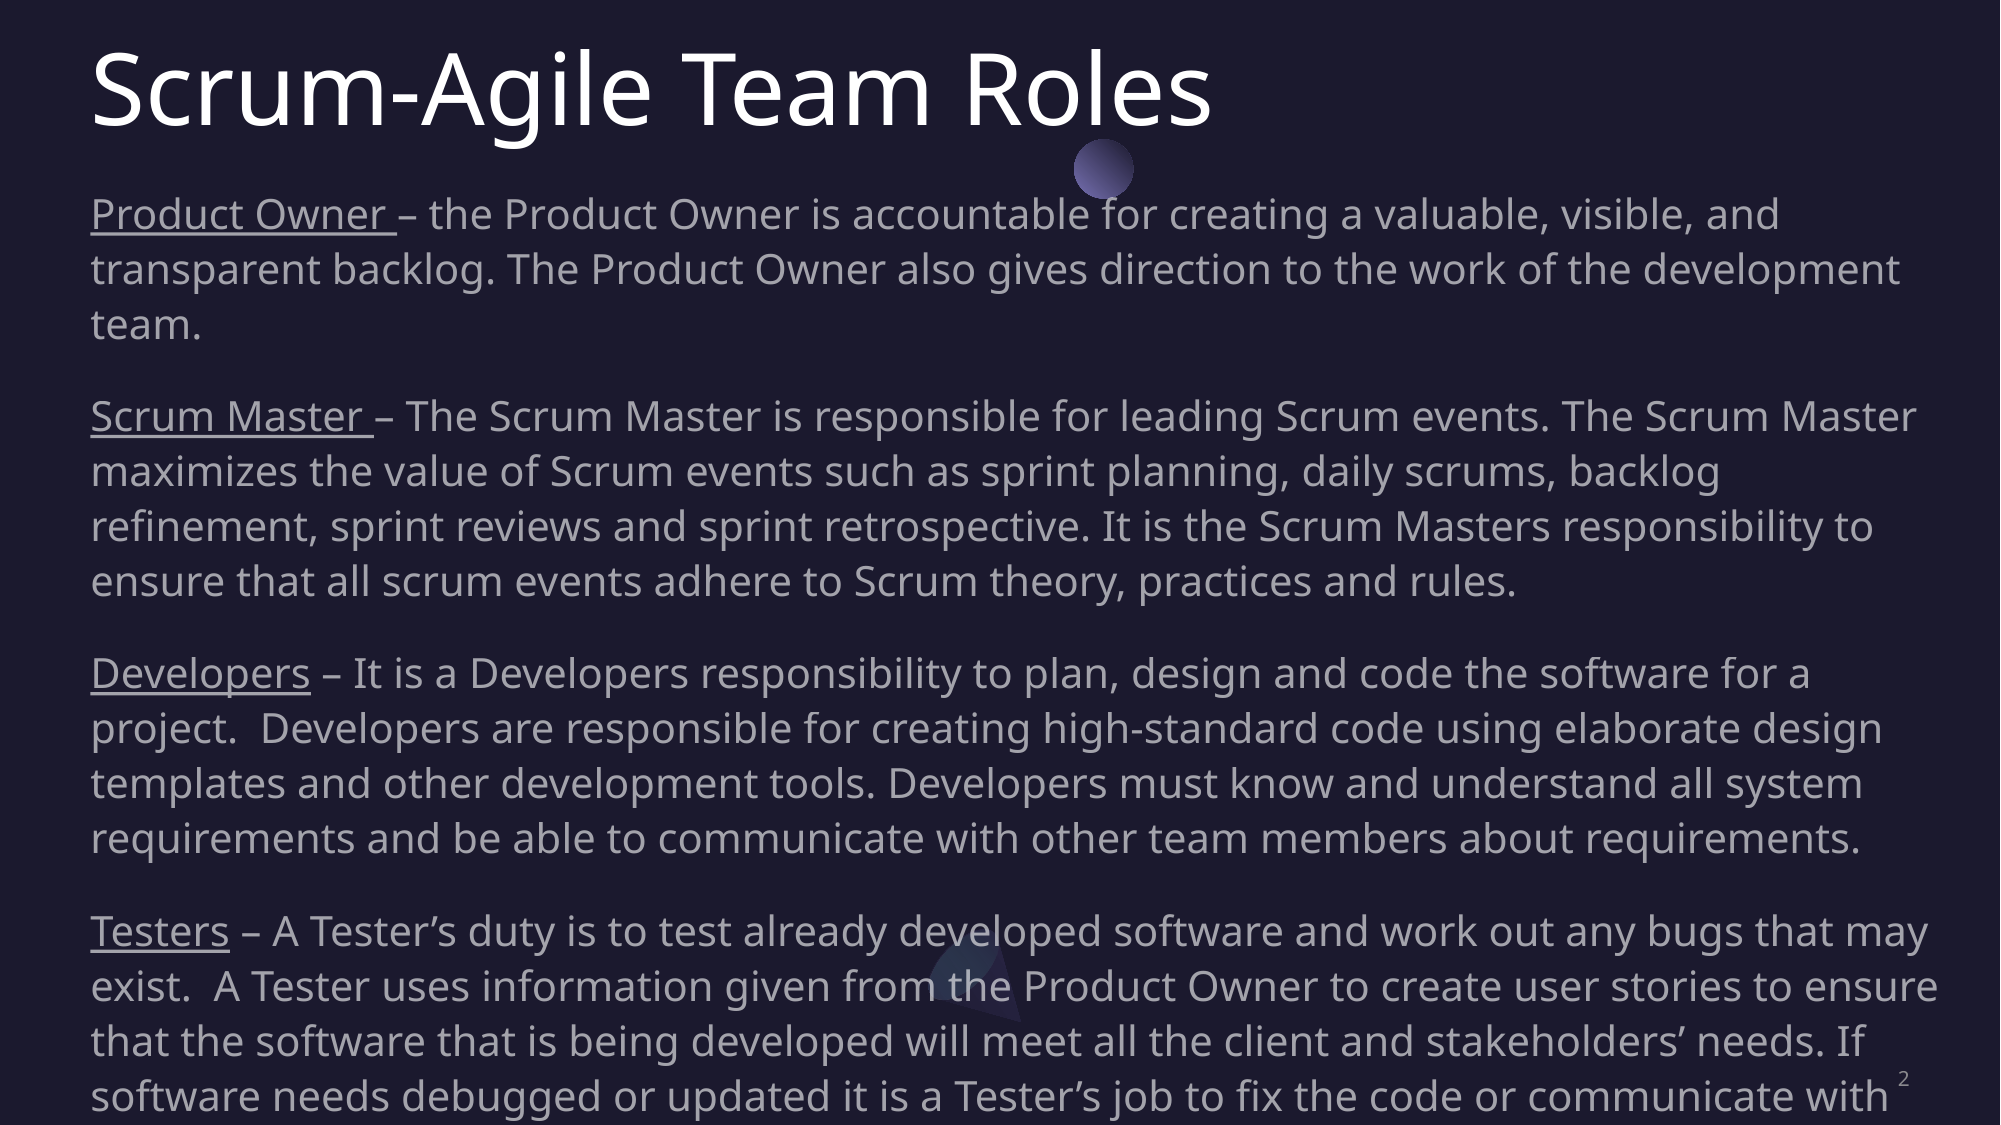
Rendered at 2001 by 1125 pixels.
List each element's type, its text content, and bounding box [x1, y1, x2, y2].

slide_number 2 [1632, 1067, 1910, 1093]
list Product Owner – the Product Owner is accountable for creating a valuable, visible, and transparent backlog. The Product Owner also gives direction to the work of the development team. Scrum Master – The Scrum Master is responsible for leading Scrum events. The Scrum Master maximizes the value of Scrum events such as sprint planning, daily scrums, backlog refinement, sprint reviews and sprint retrospective. It is the Scrum Masters responsibility to ensure that all scrum events adhere to Scrum theory, practices and rules. Developers – It is a Developers responsibility to plan, design and code the software for a project. Developers are responsible for creating high-standard code using elaborate design templates and other development tools. Developers must know and understand all system requirements and be able to communicate with other team members about requirements. Testers – A Tester’s duty is to test already developed software and work out any bugs that may exist. A Tester uses information given from the Product Owner to create user stories to ensure that the software that is being developed will meet all the client and stakeholders’ needs. If software needs debugged or updated it is a Tester’s job to fix the code or communicate with the Product Owner or Developers. [90, 182, 1940, 743]
title Scrum-Agile Team Roles [90, 0, 1388, 147]
